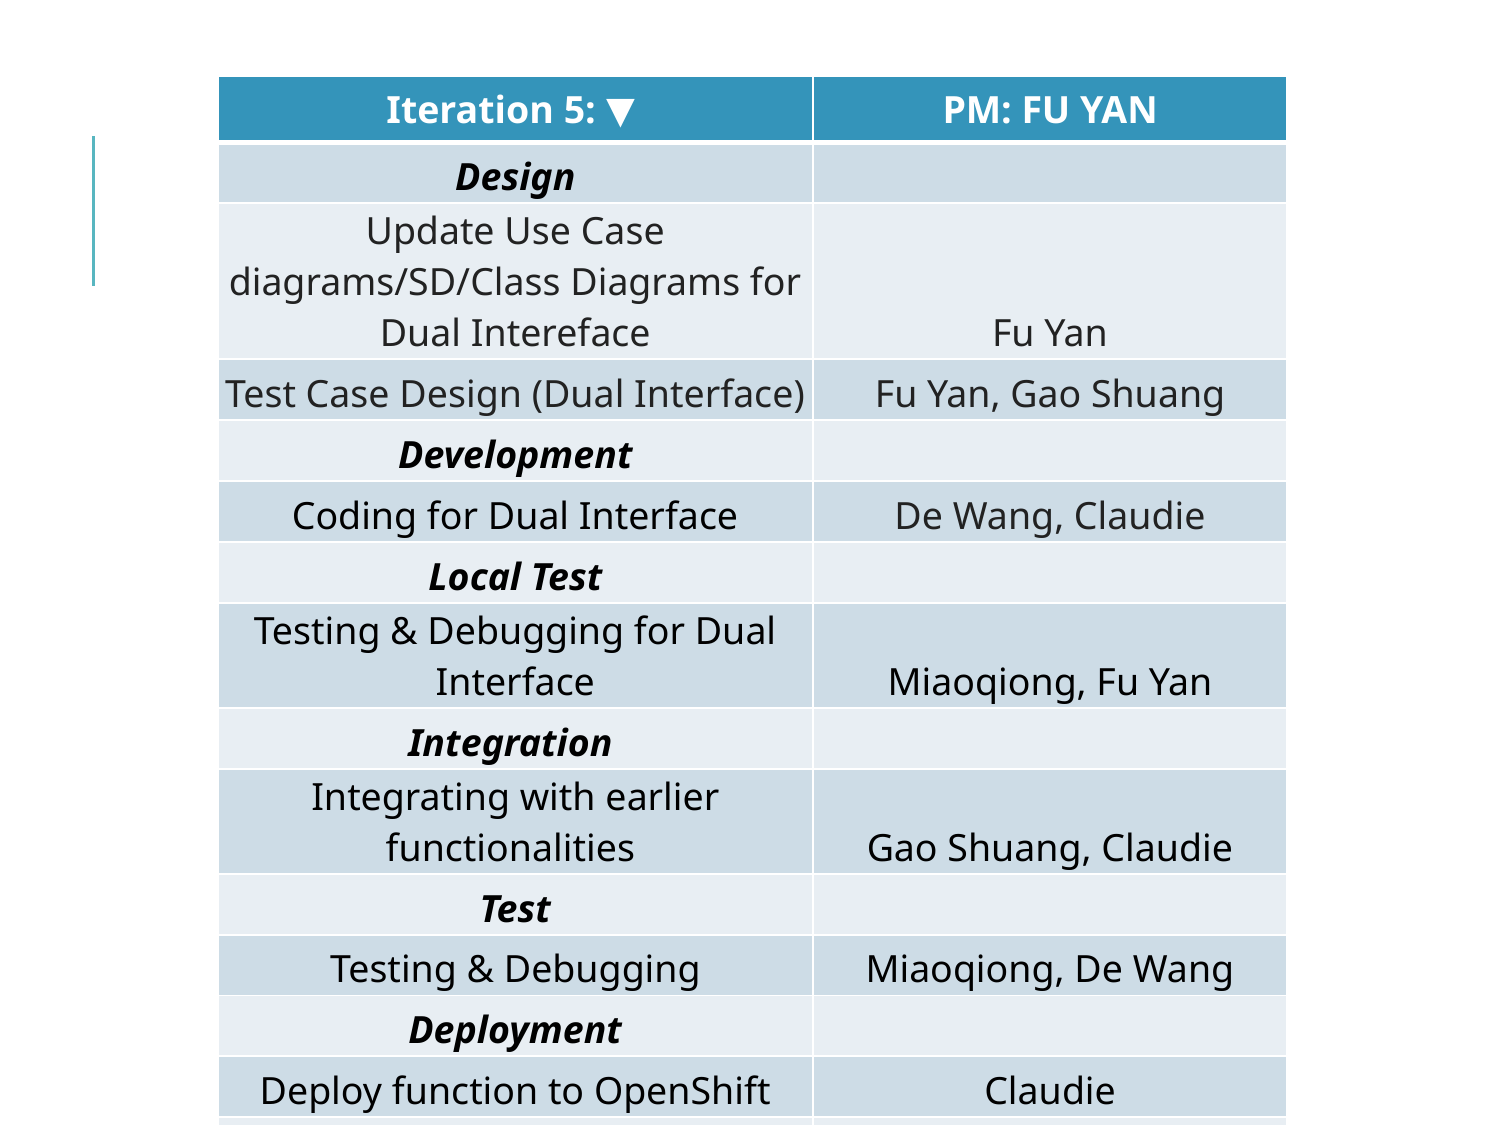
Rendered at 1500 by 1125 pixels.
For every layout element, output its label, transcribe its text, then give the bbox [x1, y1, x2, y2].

table_cell [814, 996, 1286, 1055]
table_cell Local Test [219, 543, 812, 602]
table_cell De Wang, Claudie [814, 482, 1286, 541]
table_cell Testing & Debugging [219, 936, 812, 995]
table_cell Miaoqiong, Gaoshuang [814, 1118, 1286, 1125]
table_cell Fu Yan, Gao Shuang [814, 360, 1286, 419]
table_cell Claudie [814, 1057, 1286, 1116]
table_cell Deployment [219, 996, 812, 1055]
table_cell Gao Shuang, Claudie [814, 770, 1286, 873]
table_cell Miaoqiong, Fu Yan [814, 604, 1286, 707]
table_cell Design [219, 145, 812, 202]
table_cell Integration [219, 709, 812, 768]
table_cell [814, 421, 1286, 480]
table_cell [814, 709, 1286, 768]
table_cell Coding for Dual Interface [219, 482, 812, 541]
table_cell Test Case Design (Dual Interface) [219, 360, 812, 419]
table_cell Development [219, 421, 812, 480]
table_cell Fu Yan [814, 204, 1286, 358]
table_cell Integrating with earlier functionalities [219, 770, 812, 873]
table_cell [814, 543, 1286, 602]
table_cell Test [219, 875, 812, 934]
table_cell Deploy function to OpenShift [219, 1057, 812, 1116]
table_cell [814, 875, 1286, 934]
table_cell Testing & Debugging for Dual Interface [219, 604, 812, 707]
table_cell [814, 145, 1286, 202]
table_cell Testing & Debugging on OpenShift [219, 1118, 812, 1125]
table_cell Miaoqiong, De Wang [814, 936, 1286, 995]
table_header PM: FU YAN [814, 77, 1286, 140]
table_header Iteration 5: ▼ [219, 77, 812, 140]
table_cell Update Use Case diagrams/SD/Class Diagrams for Dual Intereface [219, 204, 812, 358]
